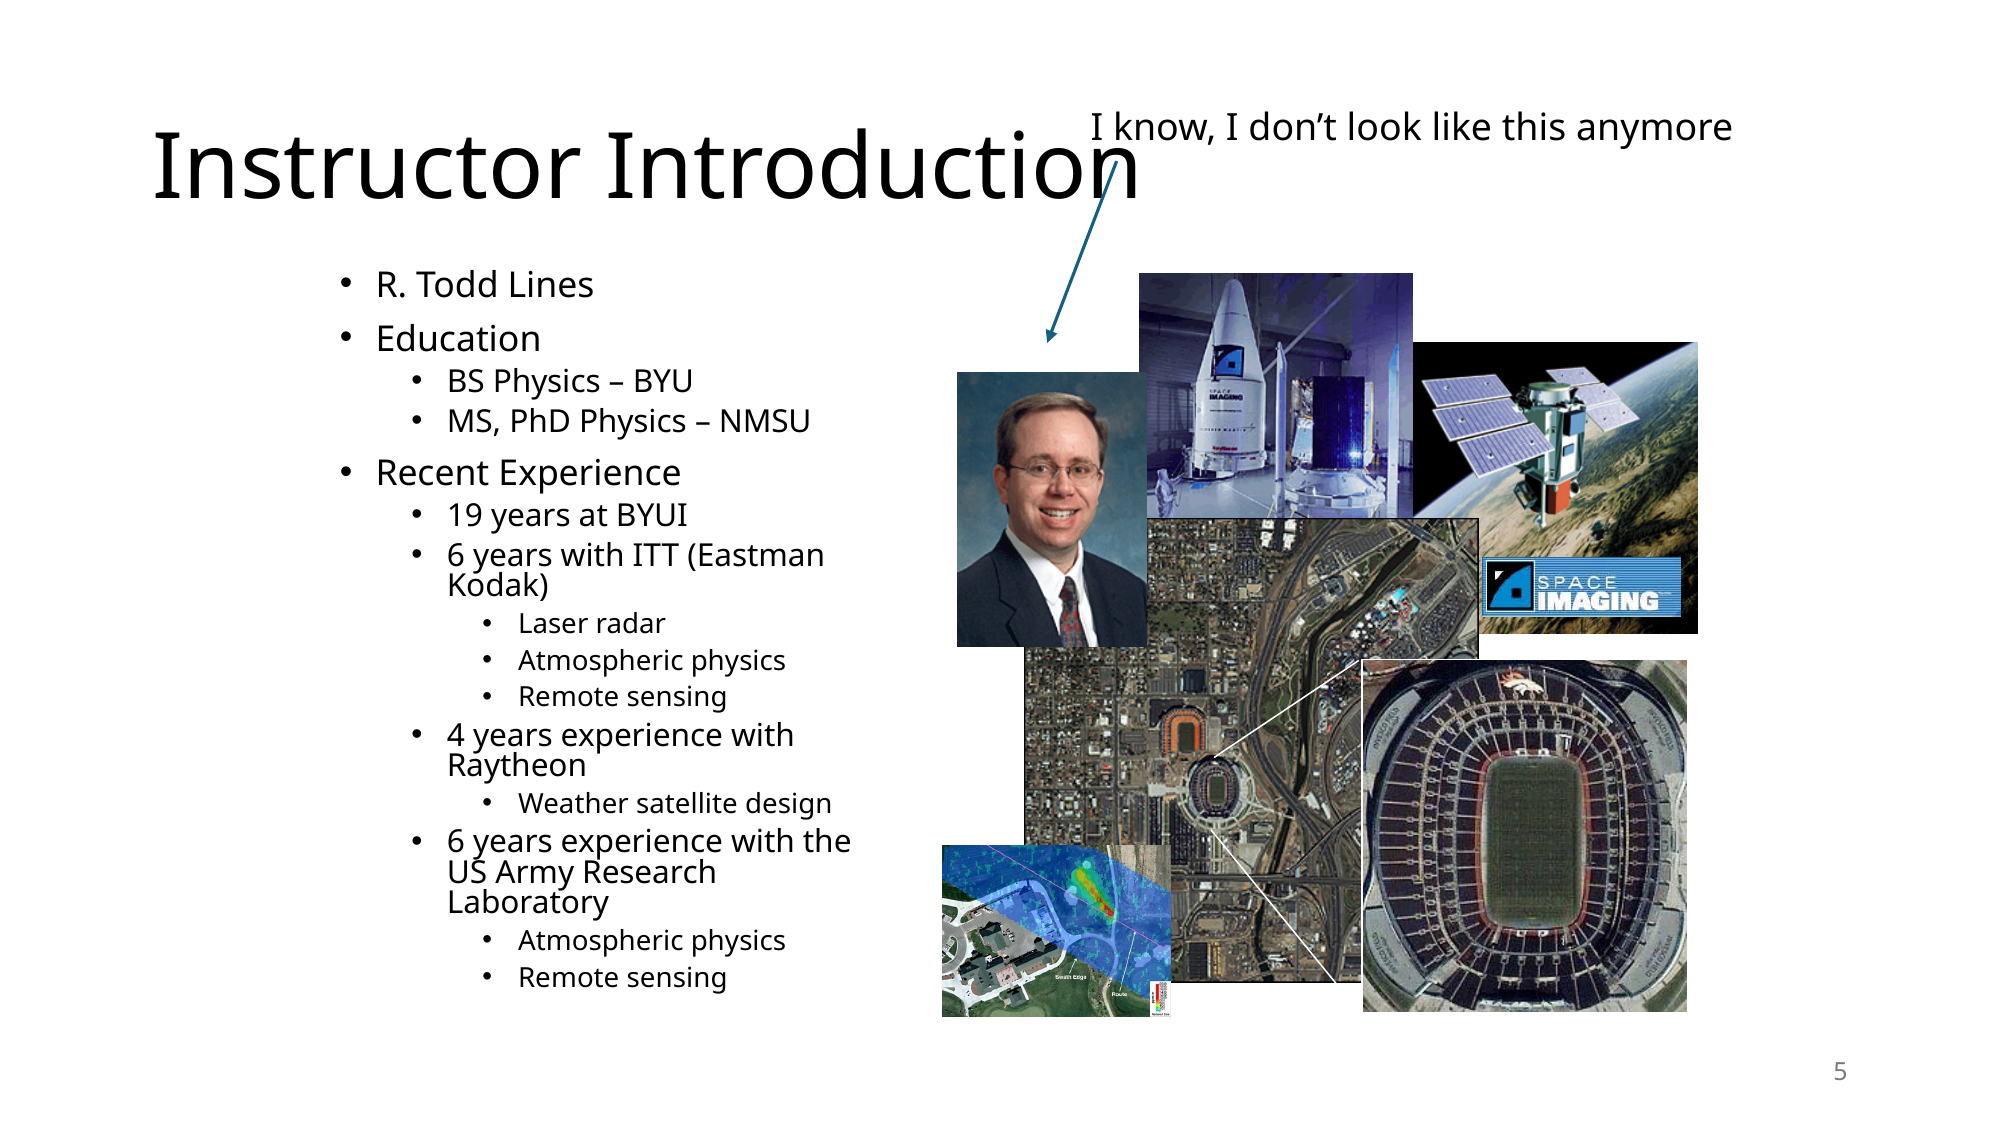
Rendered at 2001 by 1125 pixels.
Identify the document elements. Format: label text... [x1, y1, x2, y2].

slide_number 5 [1412, 1042, 1863, 1103]
title Instructor Introduction [137, 59, 1863, 278]
picture [942, 273, 1699, 1017]
text_box I know, I don’t look like this anymore [1075, 95, 1749, 156]
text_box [1046, 160, 1118, 344]
list R. Todd Lines Education BS Physics – BYU MS, PhD Physics – NMSU Recent Experience 19 years at BYUI 6 years with ITT (Eastman Kodak) Laser radar Atmospheric physics Remote sensing 4 years experience with Raytheon Weather satellite design 6 years experience with the US Army Research Laboratory Atmospheric physics Remote sensing [324, 262, 894, 1005]
